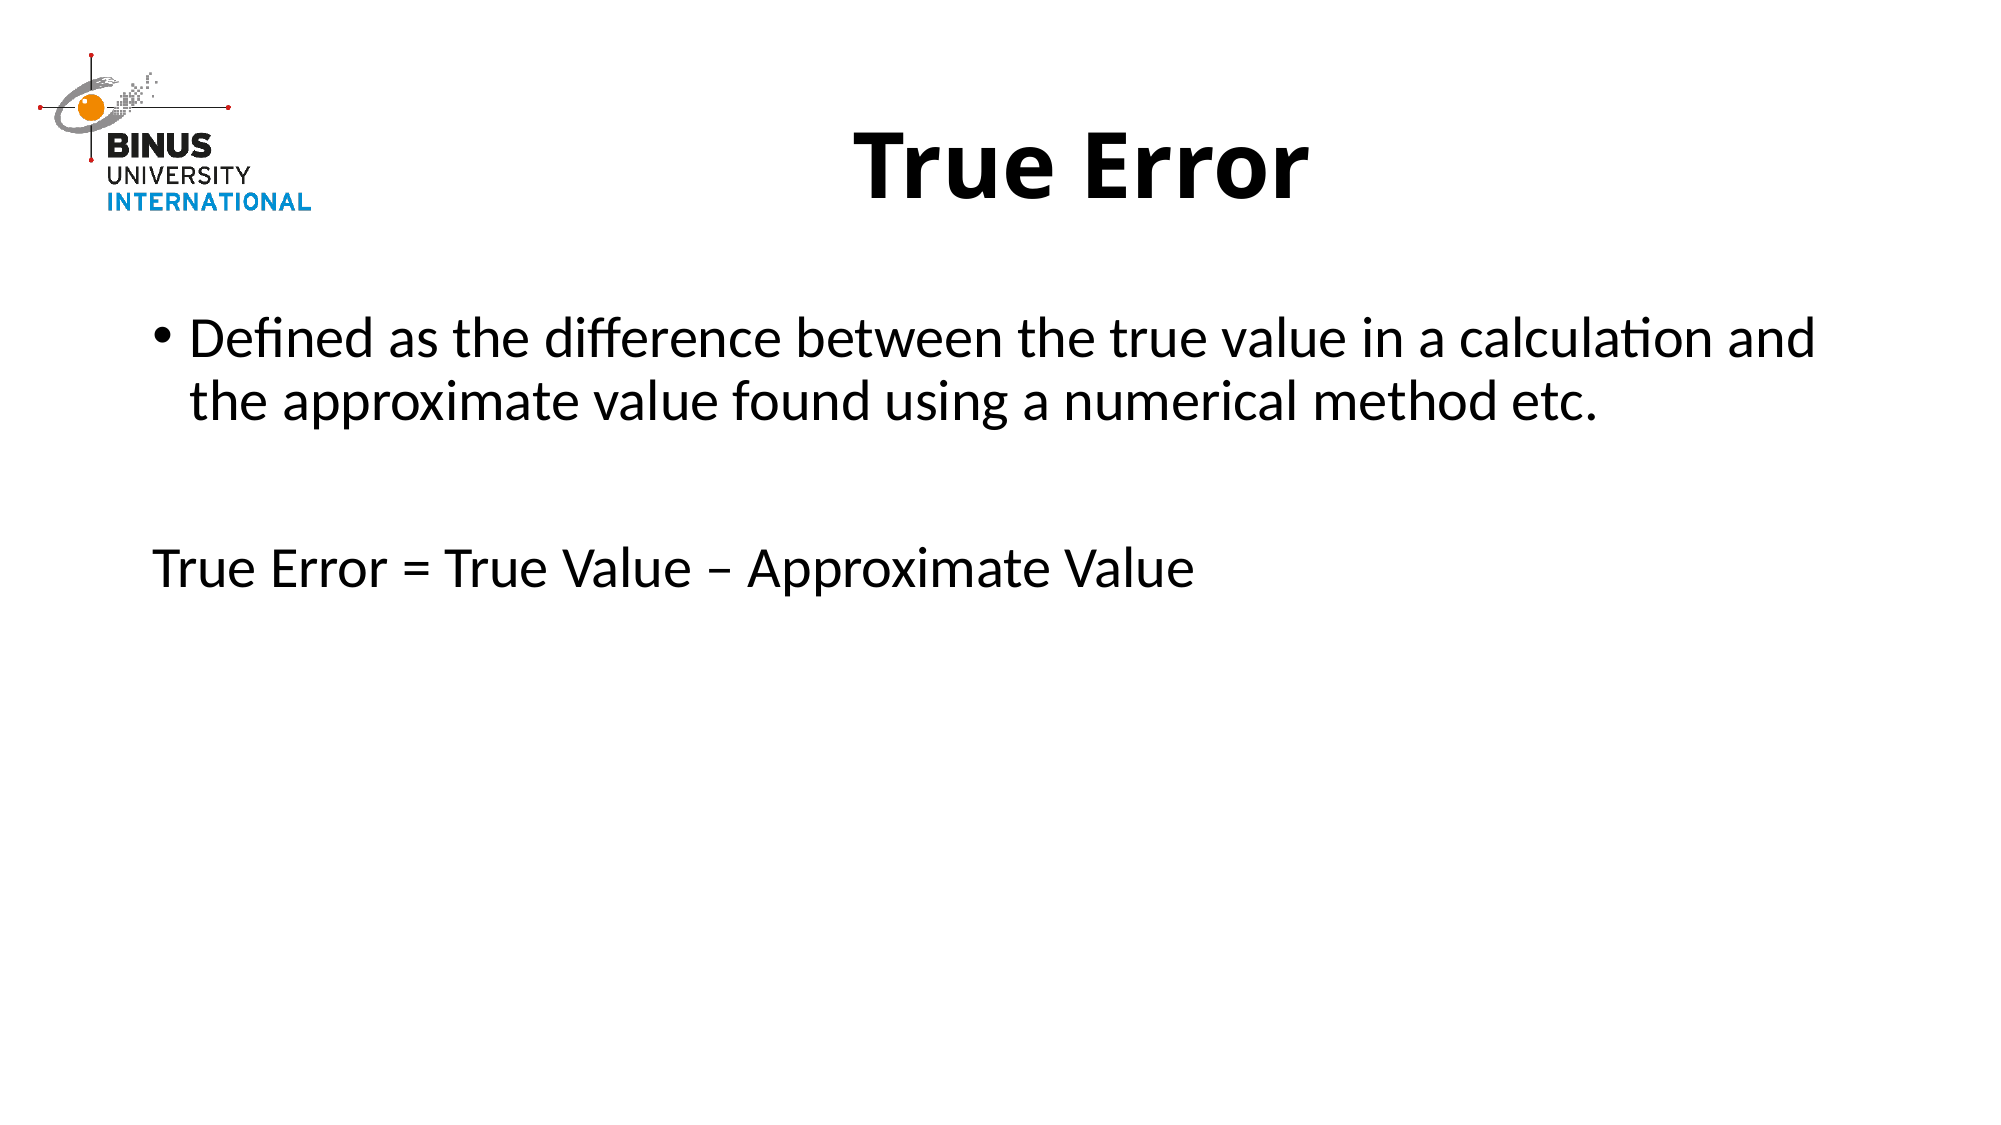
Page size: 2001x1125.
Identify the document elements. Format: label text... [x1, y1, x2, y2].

title True Error [301, 59, 1863, 278]
picture [0, 0, 348, 269]
list Defined as the difference between the true value in a calculation and the approximate value found using a numerical method etc. True Error = True Value – Approximate Value [137, 299, 1863, 1014]
